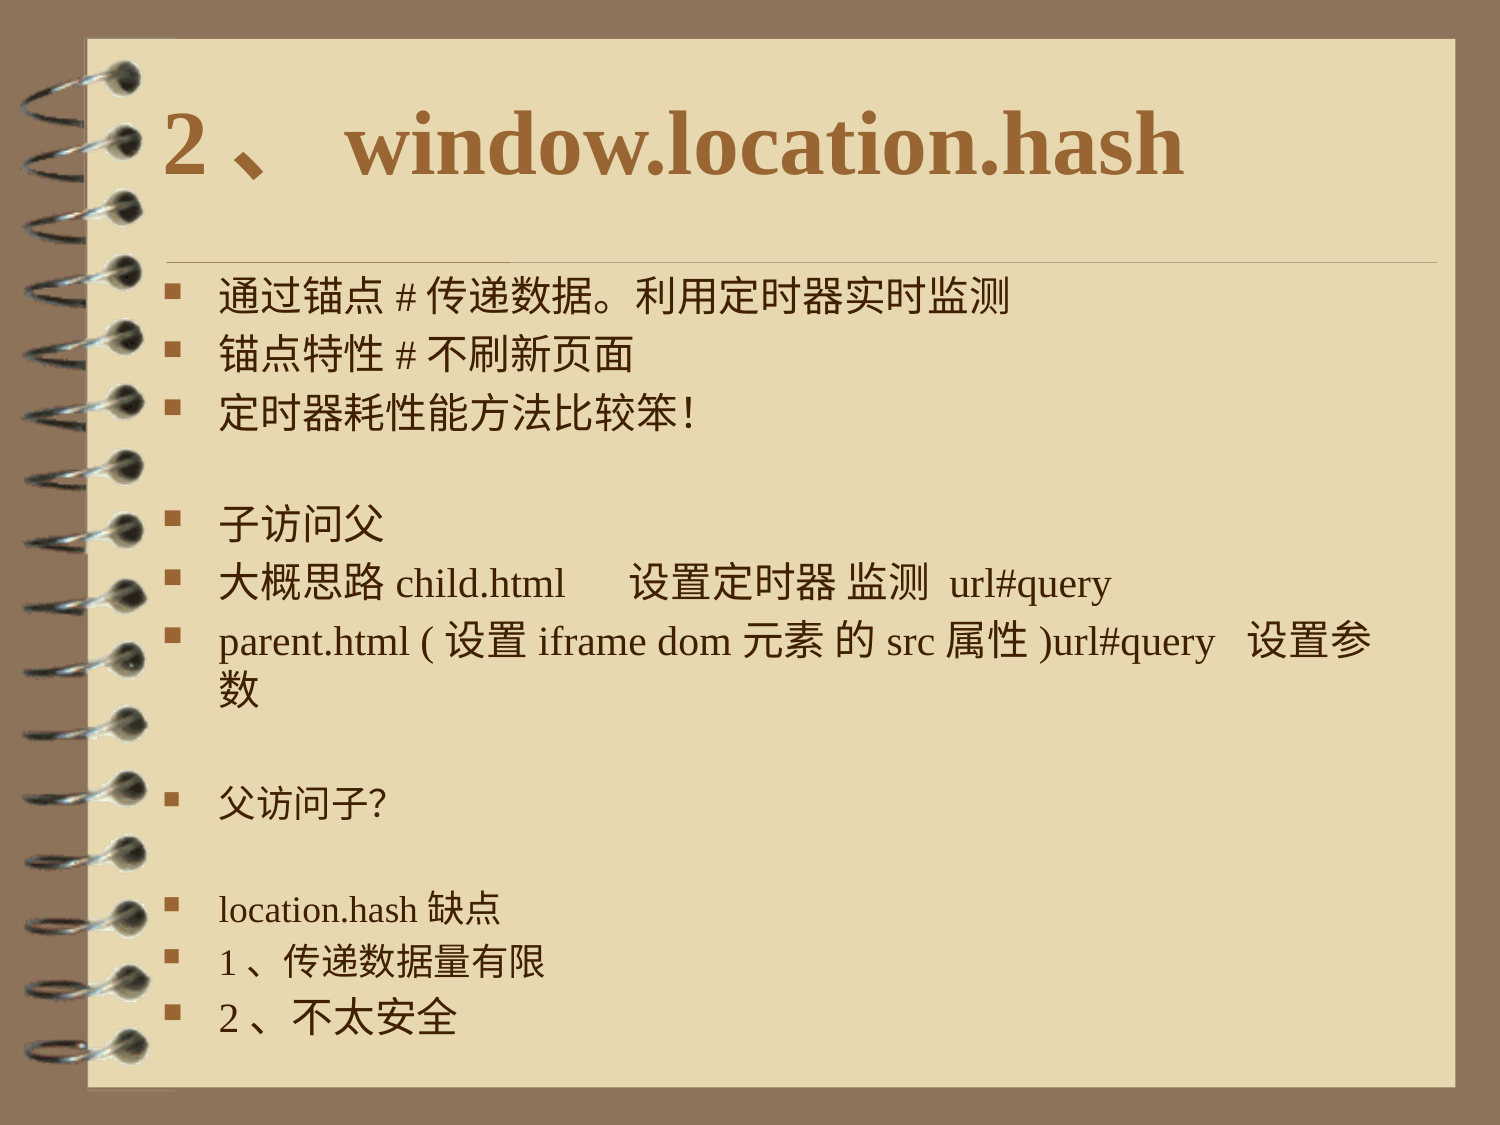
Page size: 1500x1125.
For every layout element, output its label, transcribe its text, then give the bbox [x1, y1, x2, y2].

picture [0, 0, 175, 1125]
title 2、window.location.hash [147, 54, 1426, 221]
list 通过锚点#传递数据。利用定时器实时监测 锚点特性#不刷新页面 定时器耗性能方法比较笨！ 子访问父 大概思路child.html 设置定时器 监测 url#query parent.html (设置iframe dom元素 的src属性)url#query 设置参数 父访问子？ location.hash缺点 1、传递数据量有限 2、不太安全 [147, 262, 1426, 1048]
